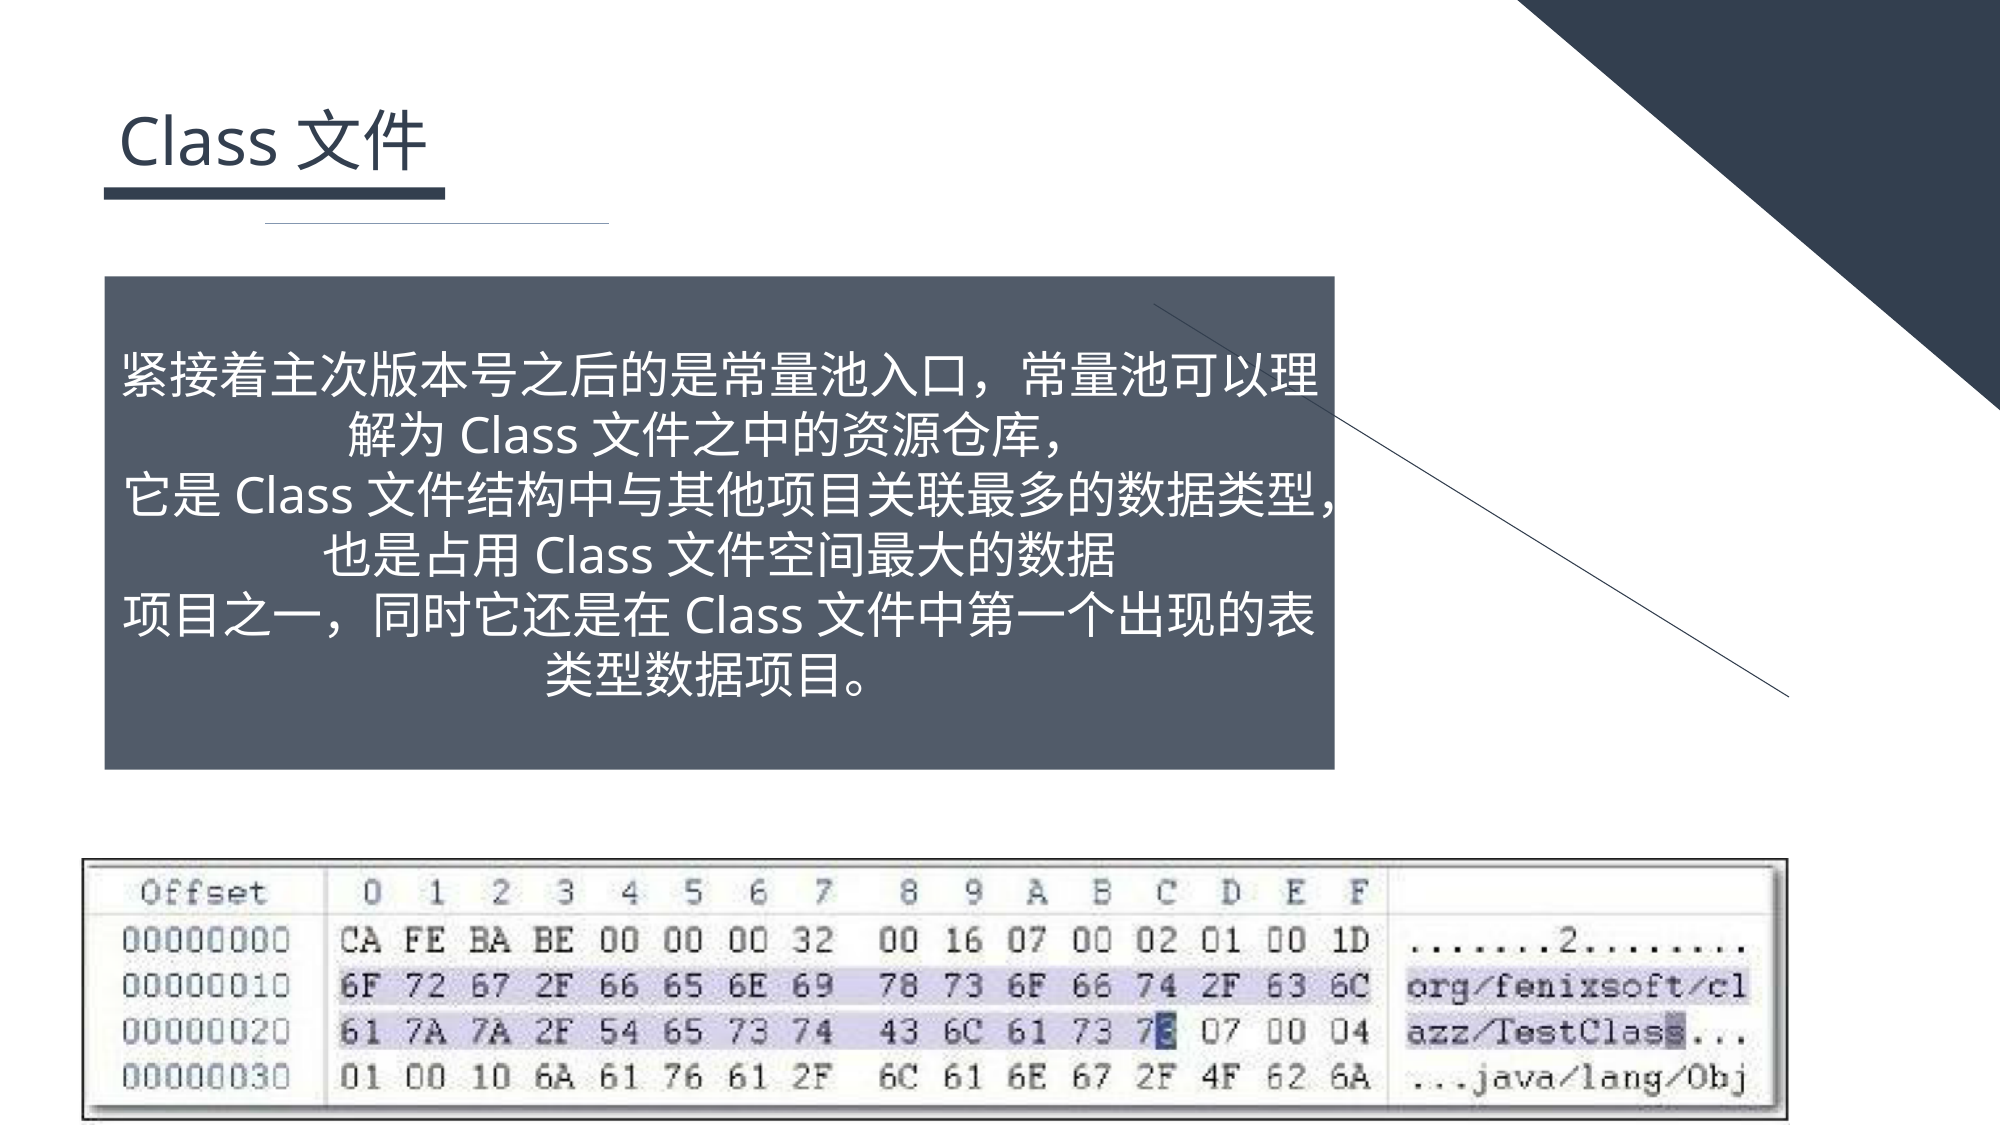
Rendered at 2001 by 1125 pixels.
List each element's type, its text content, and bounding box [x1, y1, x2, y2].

text_box 紧接着主次版本号之后的是常量池入口，常量池可以理解为Class文件之中的资源仓库， 它是Class文件结构中与其他项目关联最多的数据类型，也是占用Class文件空间最大的数据 项目之一，同时它还是在Class文件中第一个出现的表类型数据项目。 [104, 275, 1336, 771]
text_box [103, 187, 610, 224]
text_box Class文件 [103, 91, 802, 187]
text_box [1153, 303, 1789, 698]
picture [78, 858, 1790, 1125]
text_box [1515, 0, 2000, 412]
